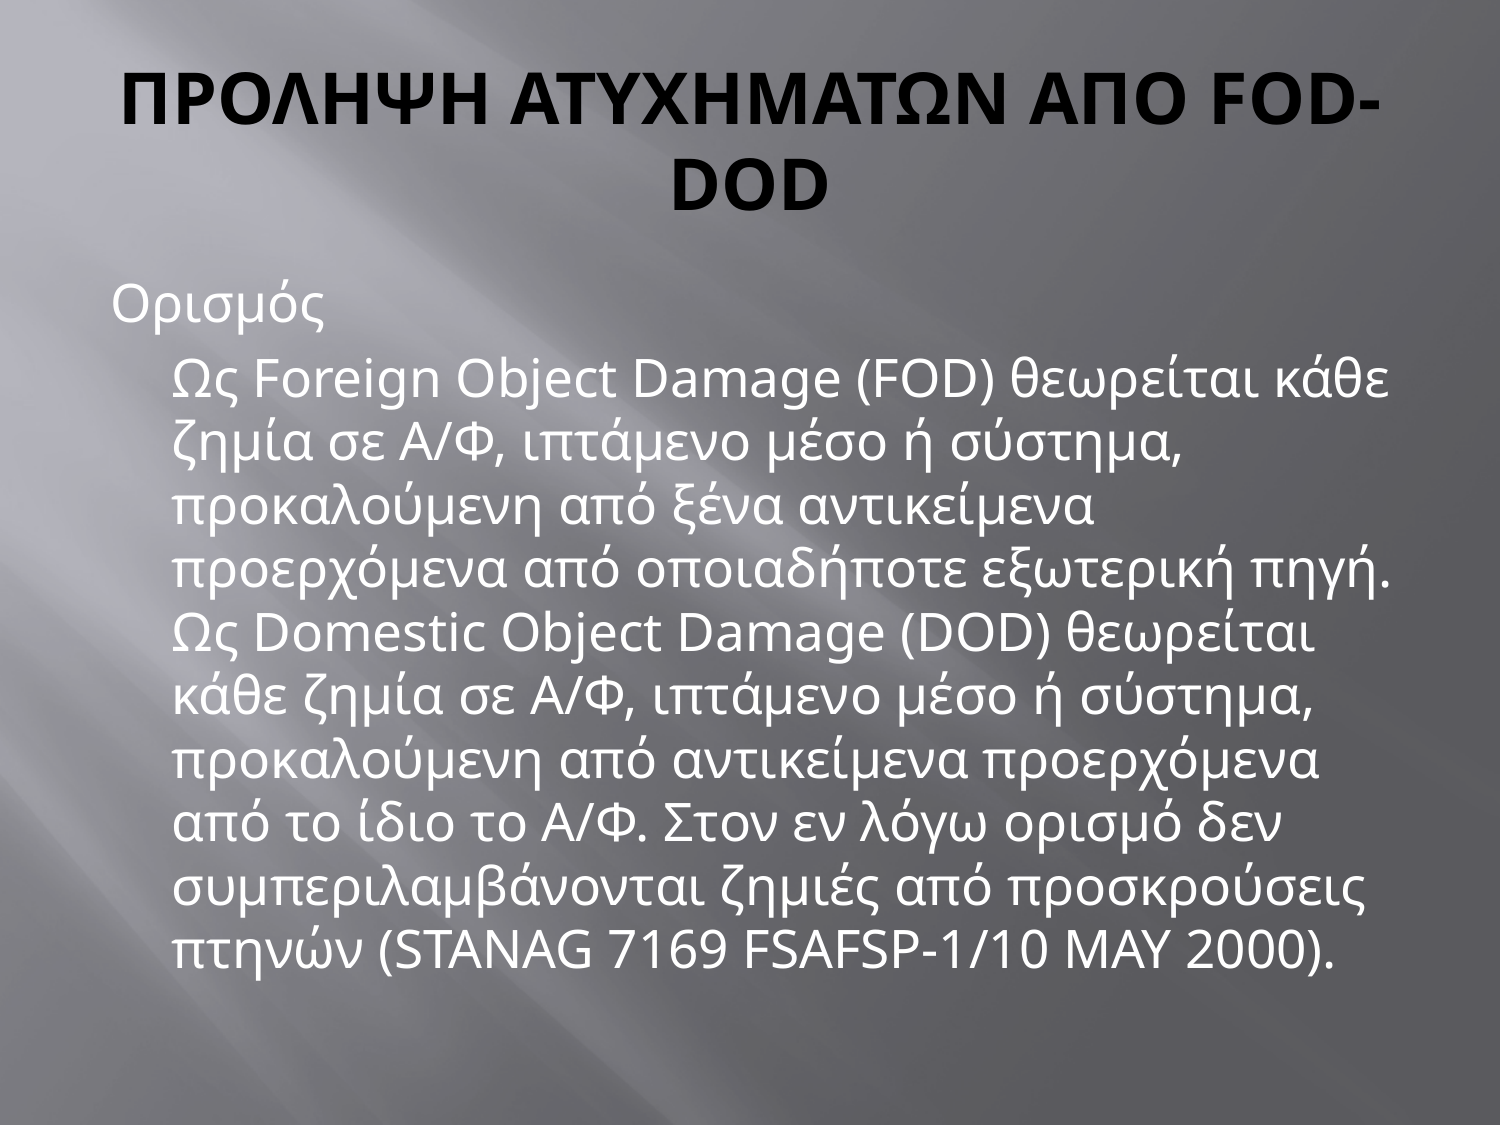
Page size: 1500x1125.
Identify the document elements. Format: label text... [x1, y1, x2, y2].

list Ορισμός Ως Foreign Object Damage (FOD) θεωρείται κάθε ζημία σε Α/Φ, ιπτάμενο μέσο ή σύστημα, προκαλούμενη από ξένα αντικείμενα προερχόμενα από οποιαδήποτε εξωτερική πηγή. Ως Domestic Object Damage (DOD) θεωρείται κάθε ζημία σε Α/Φ, ιπτάμενο μέσο ή σύστημα, προκαλούμενη από αντικείμενα προερχόμενα από το ίδιο το Α/Φ. Στον εν λόγω ορισμό δεν συμπεριλαμβάνονται ζημιές από προσκρούσεις πτηνών (STANAG 7169 FSAFSP-1/10 MAY 2000). [75, 262, 1425, 1035]
title ΠΡΟΛΗΨΗ ΑΤΥΧΗΜΑΤΩΝ ΑΠΟ FOD-DOD [75, 45, 1425, 233]
